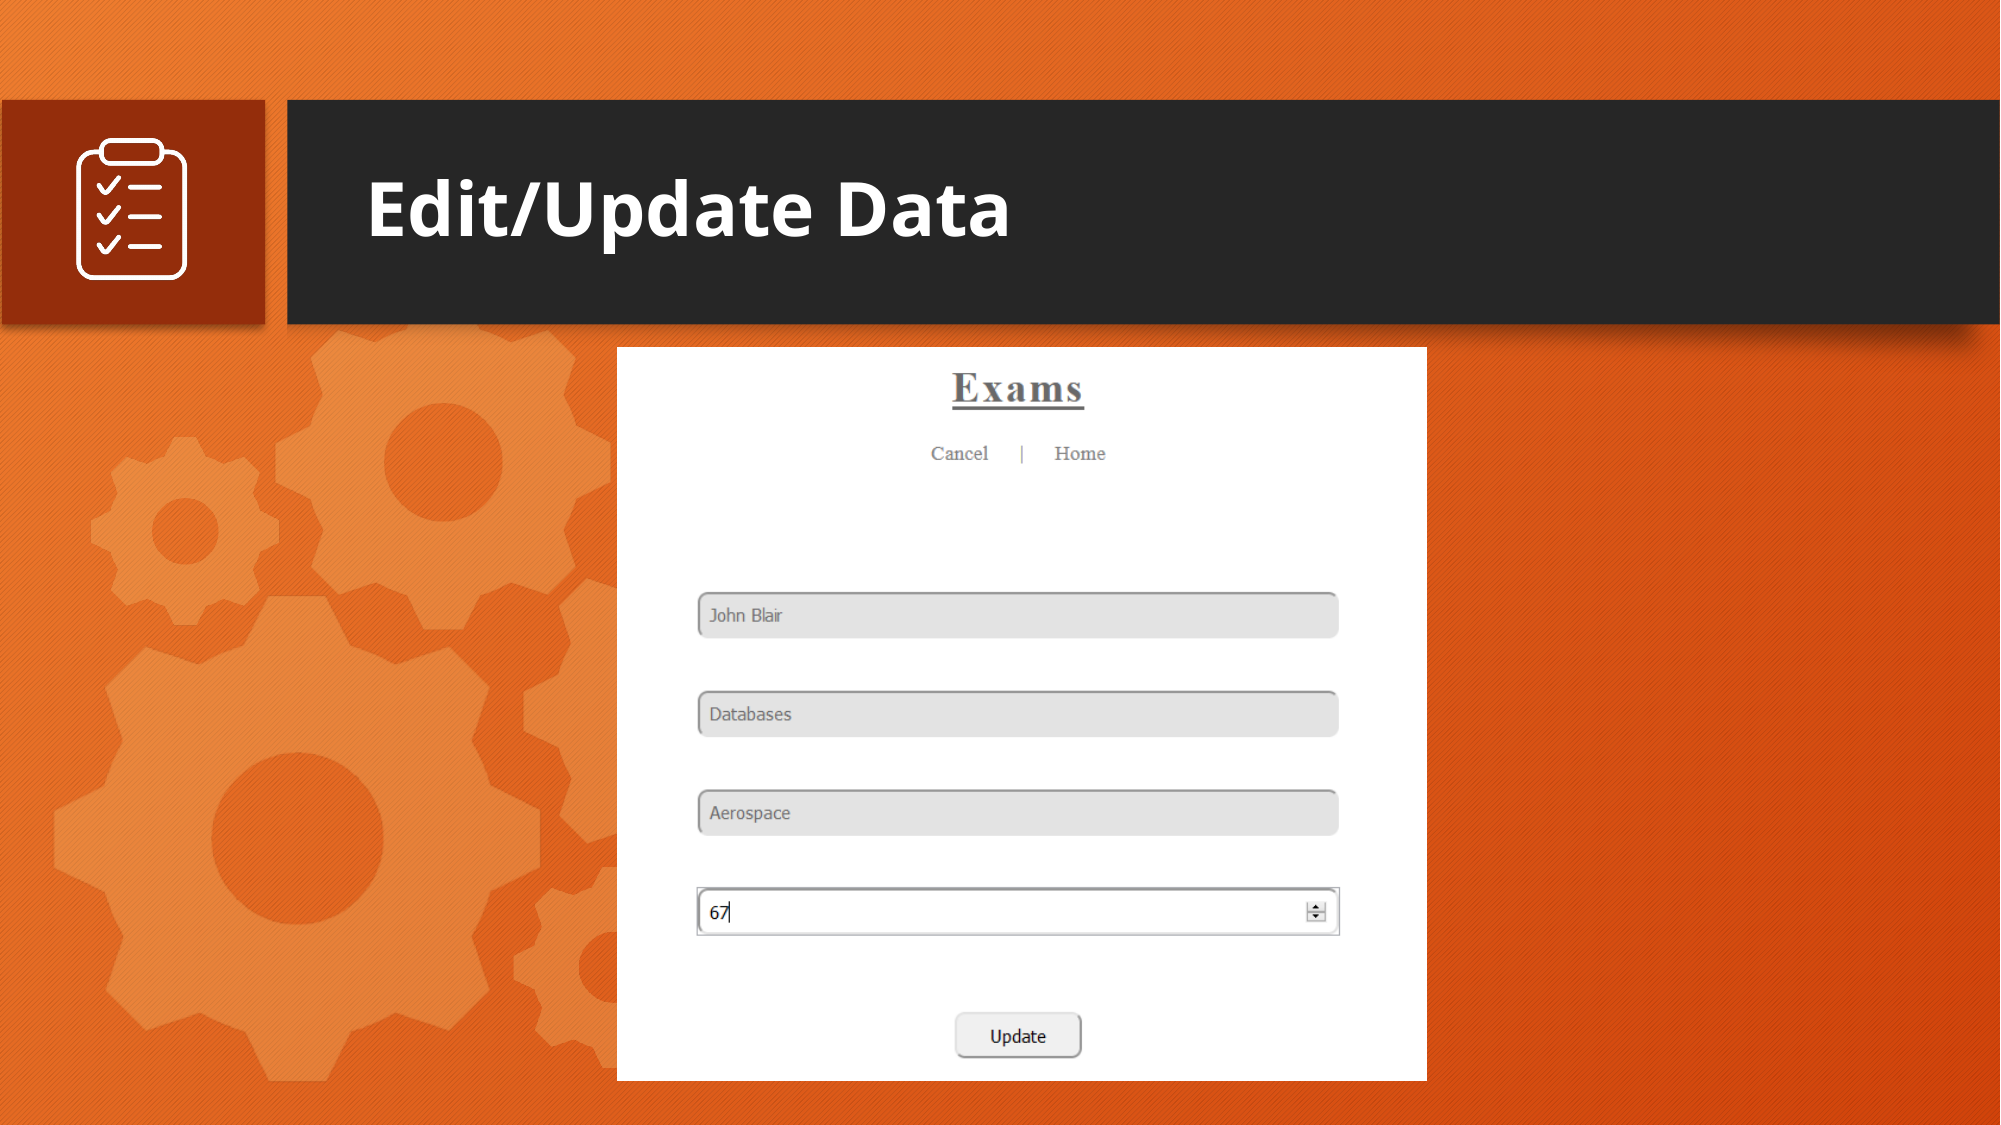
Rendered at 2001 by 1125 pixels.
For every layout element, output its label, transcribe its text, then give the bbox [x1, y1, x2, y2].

text_box [345, 347, 617, 927]
picture [11, 226, 2000, 1109]
picture [52, 130, 210, 288]
title Edit/Update Data [350, 123, 1928, 301]
